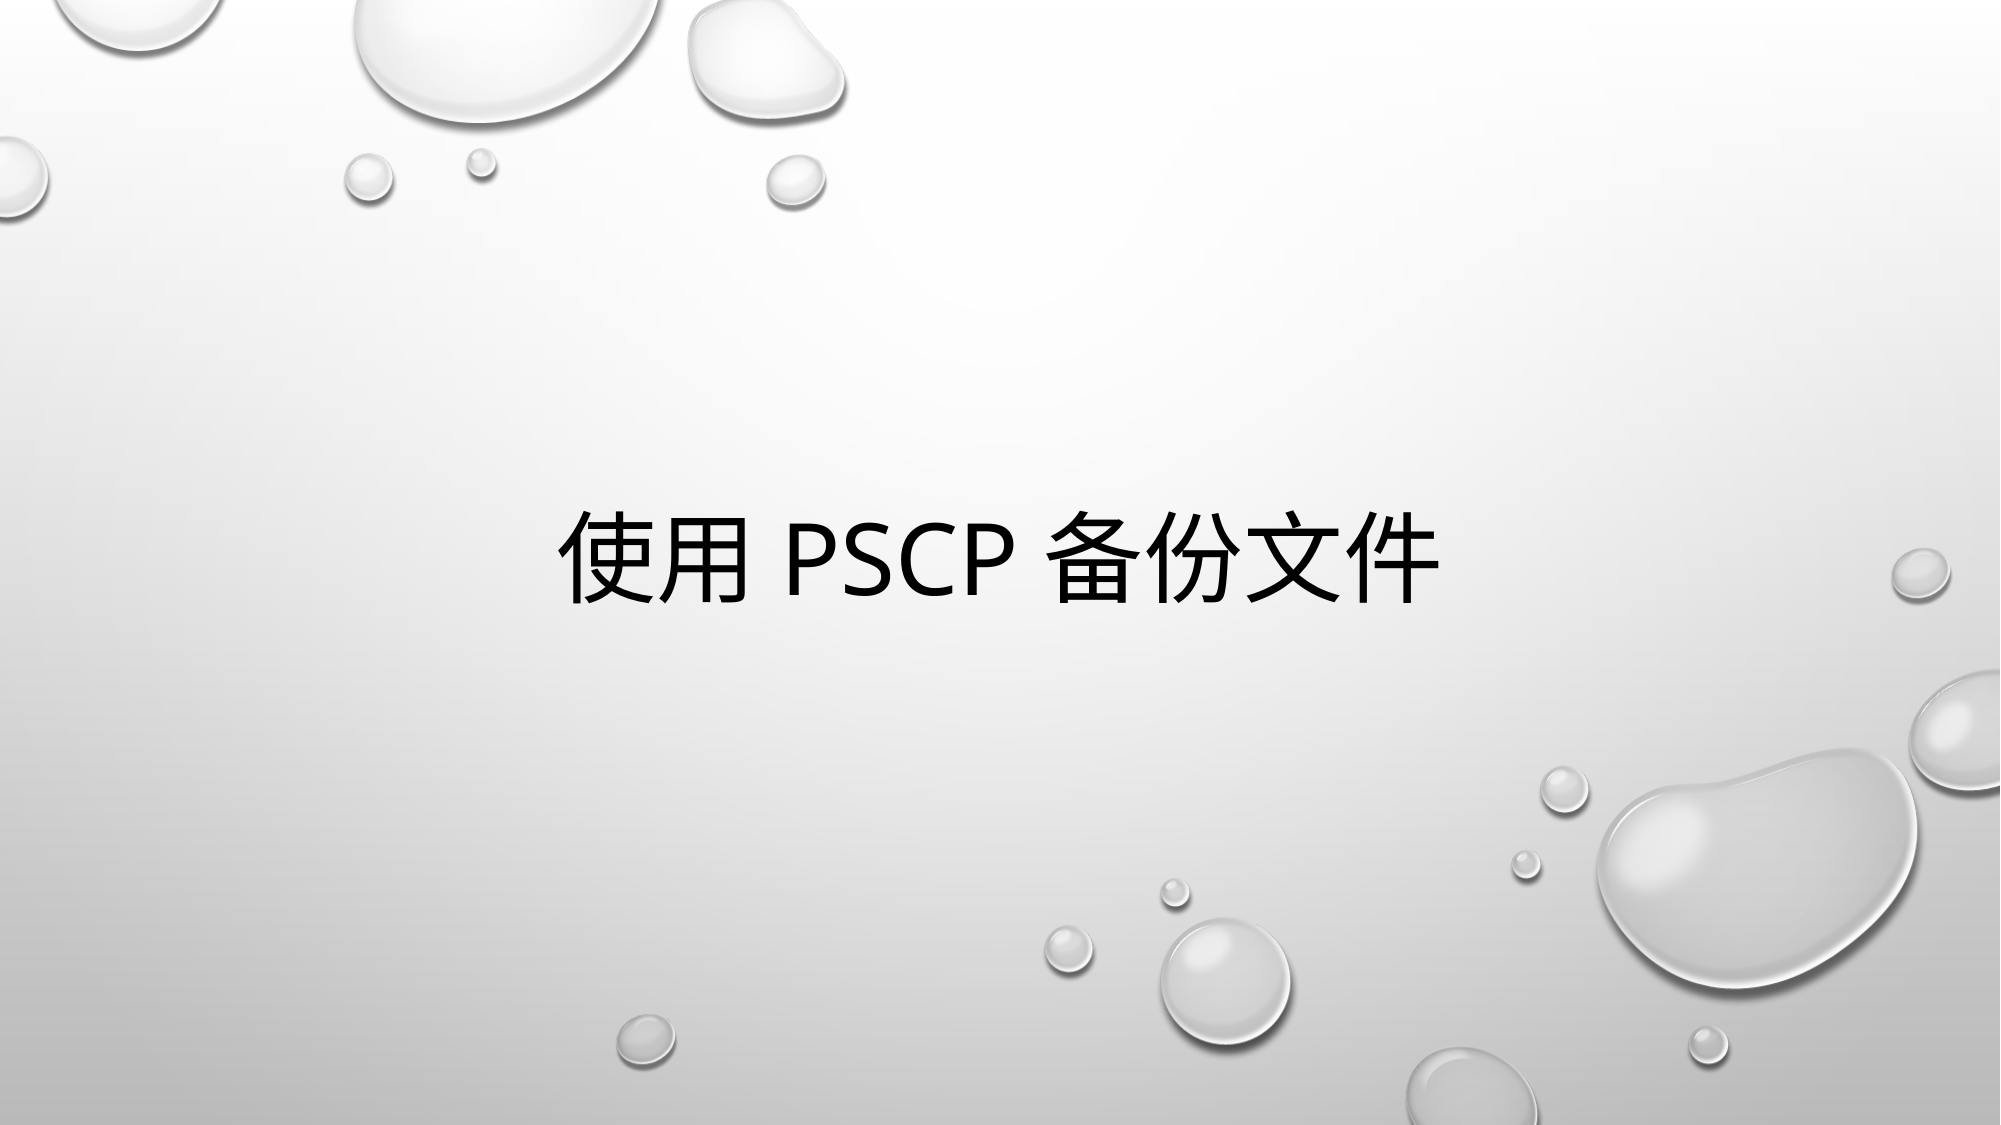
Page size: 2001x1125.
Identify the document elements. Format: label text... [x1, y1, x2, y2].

picture [0, 0, 2000, 1125]
title 使用pscp备份文件 [287, 213, 1713, 625]
